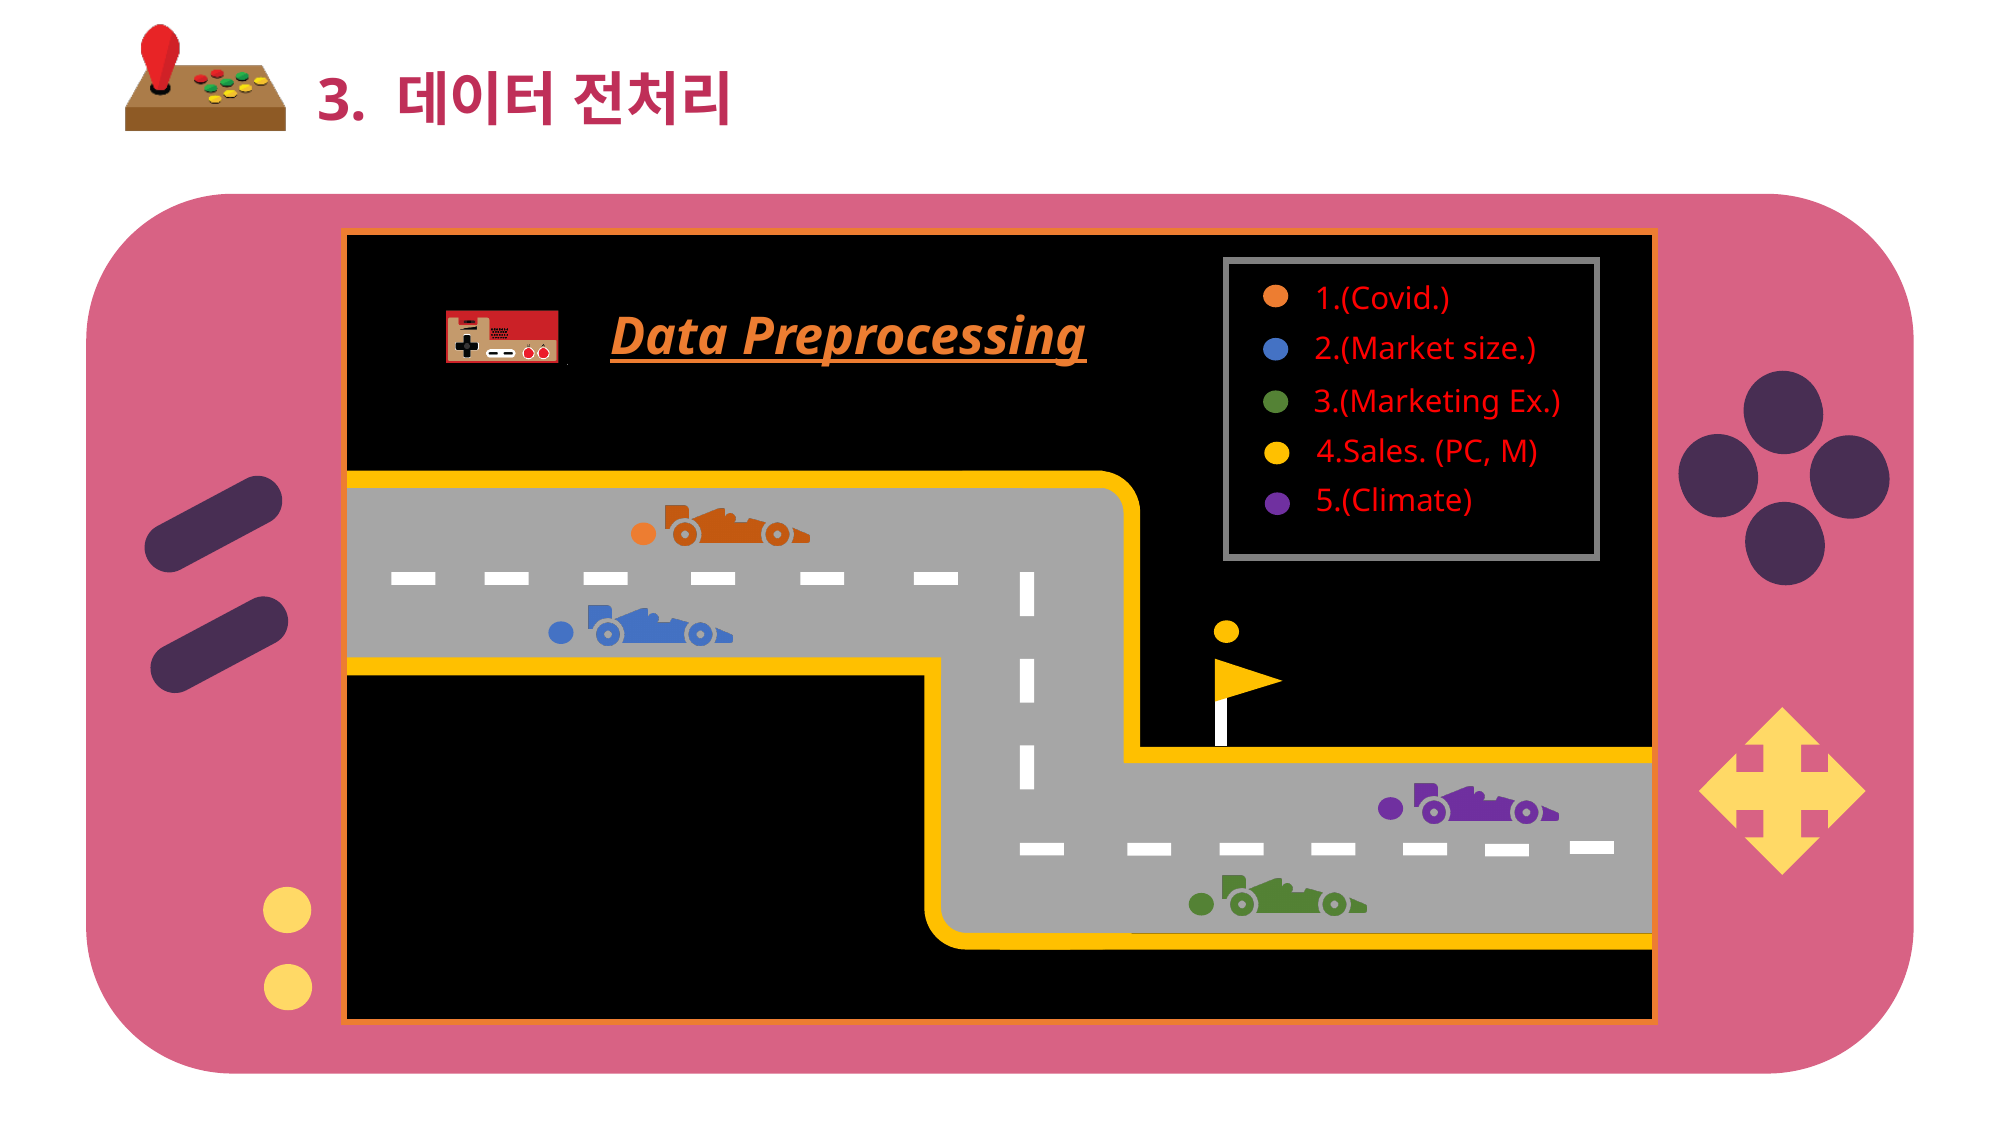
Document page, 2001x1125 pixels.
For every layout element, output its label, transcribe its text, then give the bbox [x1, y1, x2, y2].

text_box 3. 데이터 전처리 [302, 54, 749, 140]
text_box [1263, 440, 1291, 466]
text_box [547, 620, 575, 646]
text_box [1745, 504, 1826, 587]
text_box [1678, 437, 1760, 519]
text_box [1744, 500, 1822, 550]
picture [430, 292, 596, 371]
picture [117, 21, 289, 144]
text_box [1677, 432, 1755, 481]
text_box [1742, 369, 1819, 422]
text_box [1213, 657, 1287, 704]
text_box [1810, 438, 1891, 520]
text_box Data Preprocessing [595, 295, 1103, 373]
text_box [262, 963, 314, 1012]
text_box [1212, 619, 1241, 644]
text_box [262, 885, 313, 935]
text_box [1697, 705, 1868, 877]
text_box [343, 230, 1656, 1023]
picture [1219, 672, 1562, 971]
text_box [1808, 434, 1885, 485]
text_box [1225, 259, 1598, 559]
text_box [1187, 891, 1215, 917]
picture [584, 450, 880, 701]
text_box [85, 192, 1915, 1075]
text_box [629, 521, 658, 547]
text_box [143, 474, 284, 574]
text_box [1743, 373, 1825, 456]
text_box [149, 595, 290, 695]
